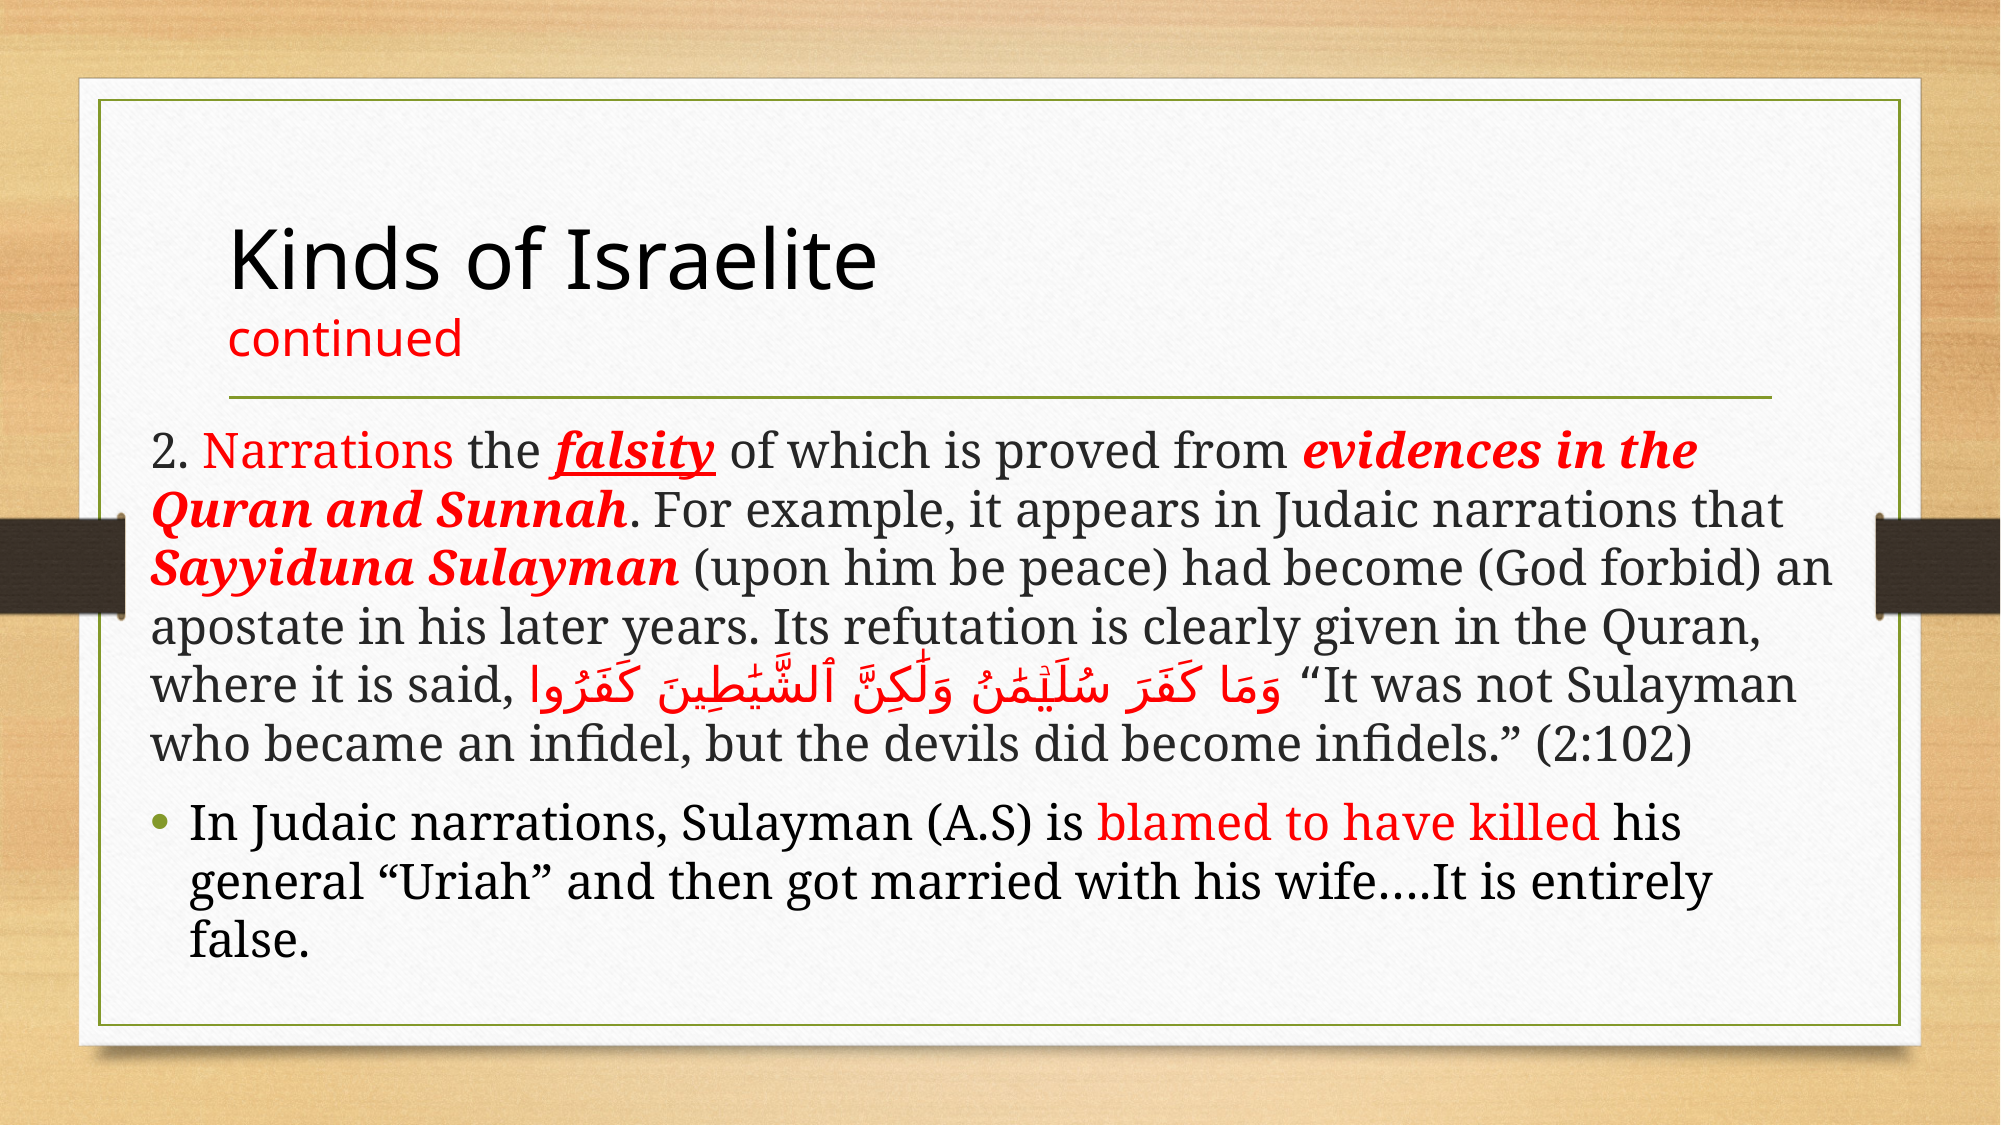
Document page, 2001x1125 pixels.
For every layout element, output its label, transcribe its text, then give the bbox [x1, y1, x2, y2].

picture [0, 0, 2001, 1125]
list 2. Narrations the falsity of which is proved from evidences in the Quran and Sunnah. For example, it appears in Judaic narrations that Sayyiduna Sulayman (upon him be peace) had become (God forbid) an apostate in his later years. Its refutation is clearly given in the Quran, where it is said, وَمَا كَفَرَ سُلَيۡمَٰنُ وَلَٰكِنَّ ٱلشَّيَٰطِينَ كَفَرُوا “It was not Sulayman who became an infidel, but the devils did become infidels.” (2:102) In Judaic narrations, Sulayman (A.S) is blamed to have killed his general “Uriah” and then got married with his wife….It is entirely false. [135, 411, 1860, 993]
title Kinds of Israelite continued [212, 97, 1788, 375]
